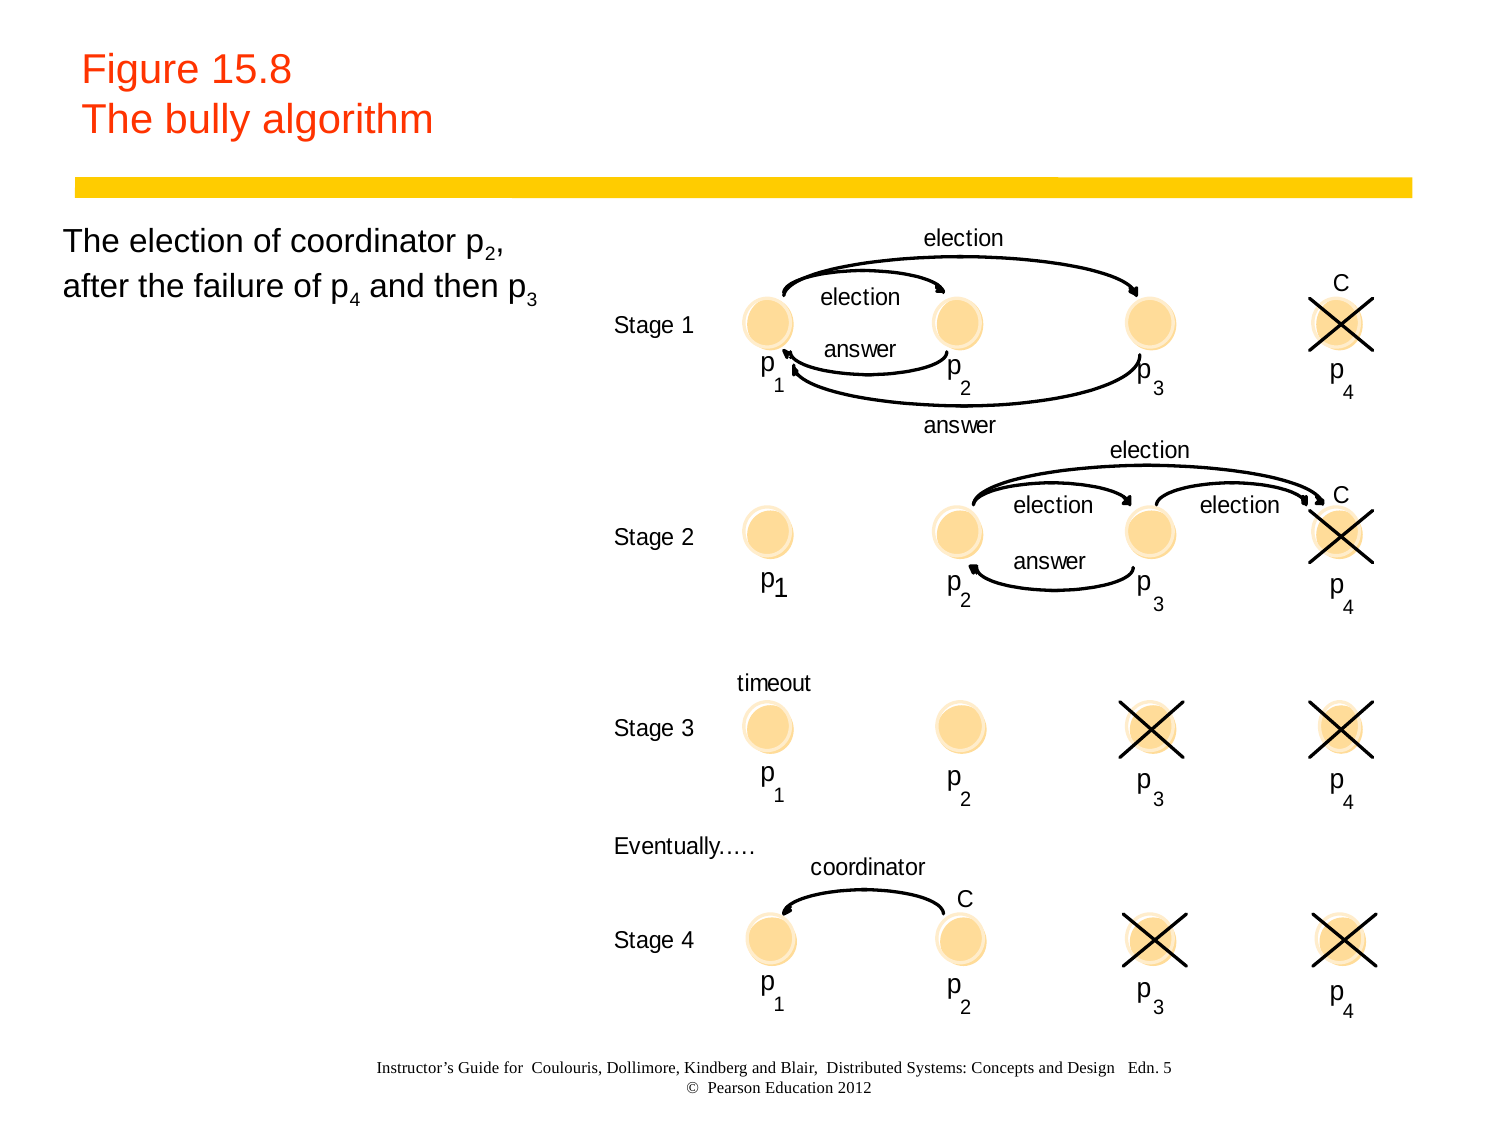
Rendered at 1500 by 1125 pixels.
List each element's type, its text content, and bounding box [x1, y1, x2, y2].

title Figure 15.8 The bully algorithm [65, 0, 1413, 151]
picture [613, 224, 1380, 1026]
text_box Instructor’s Guide for Coulouris, Dollimore, Kindberg and Blair, Distributed Systems: Concepts and Design Edn. 5 © Pearson Education 2012 [325, 1038, 1238, 1097]
text_box The election of coordinator p2, after the failure of p4 and then p3 [56, 218, 582, 324]
